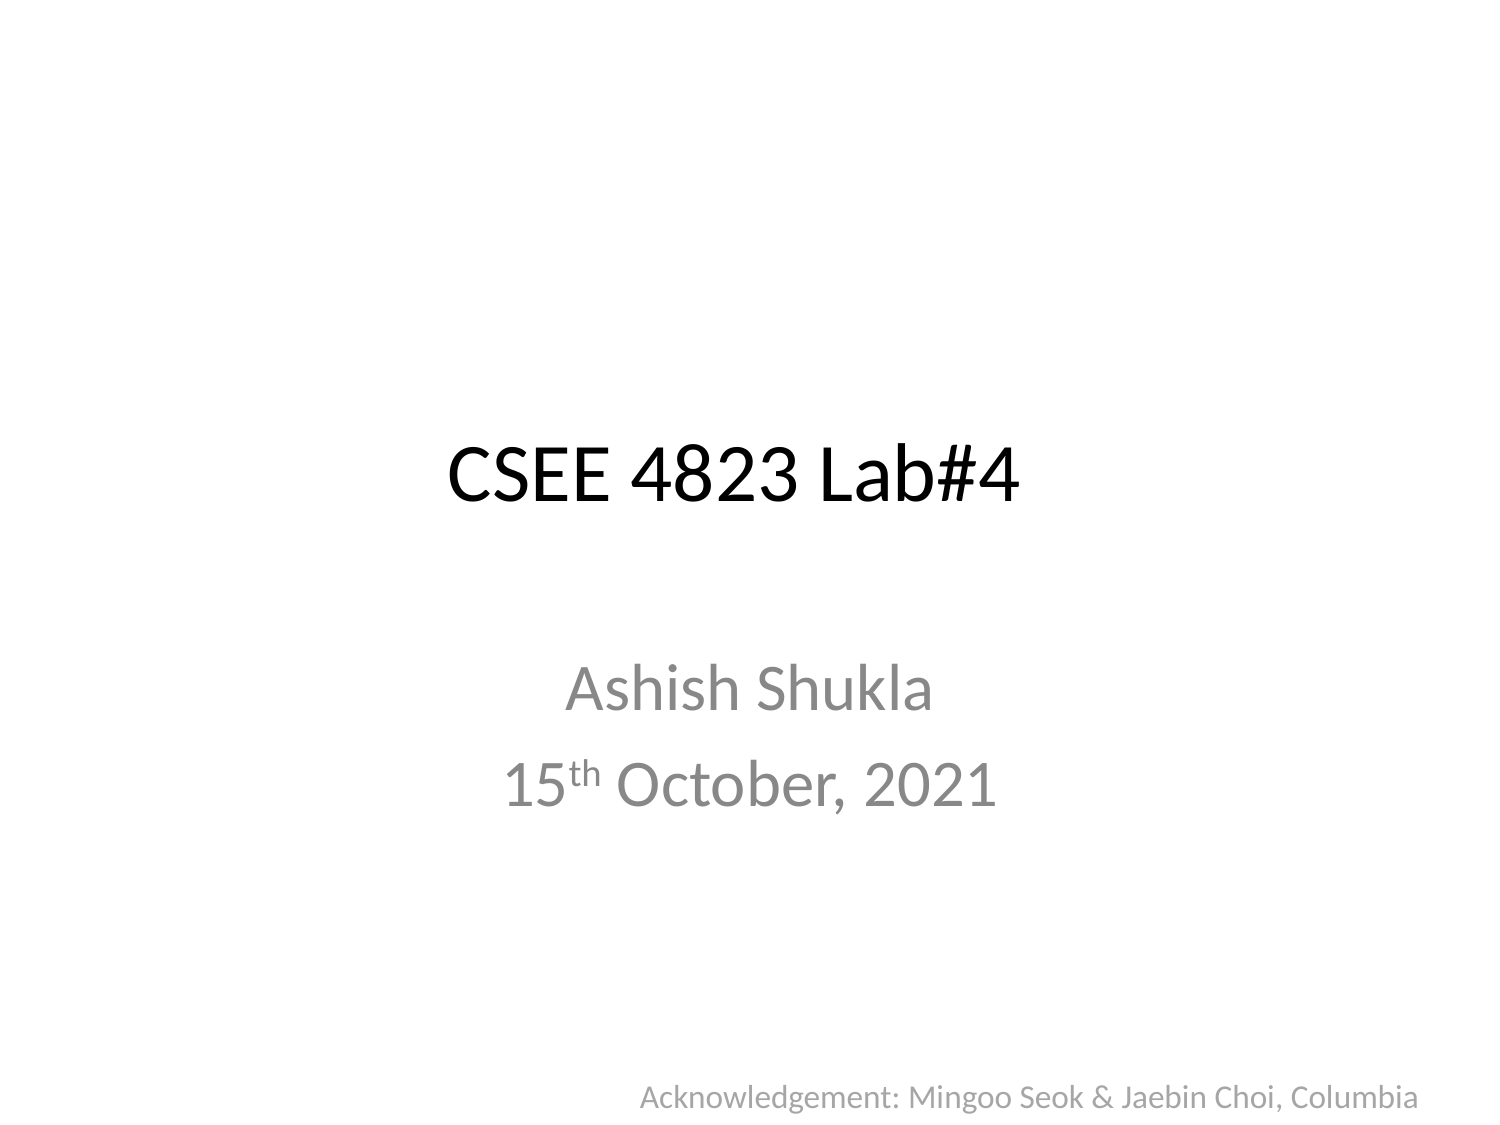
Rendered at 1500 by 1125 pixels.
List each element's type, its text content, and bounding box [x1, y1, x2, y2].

title CSEE 4823 Lab#4 [445, 418, 1054, 607]
text_box Acknowledgement: Mingoo Seok & Jaebin Choi, Columbia [637, 1075, 1424, 1116]
text_box Ashish Shukla 15th October, 2021 [378, 643, 1122, 820]
